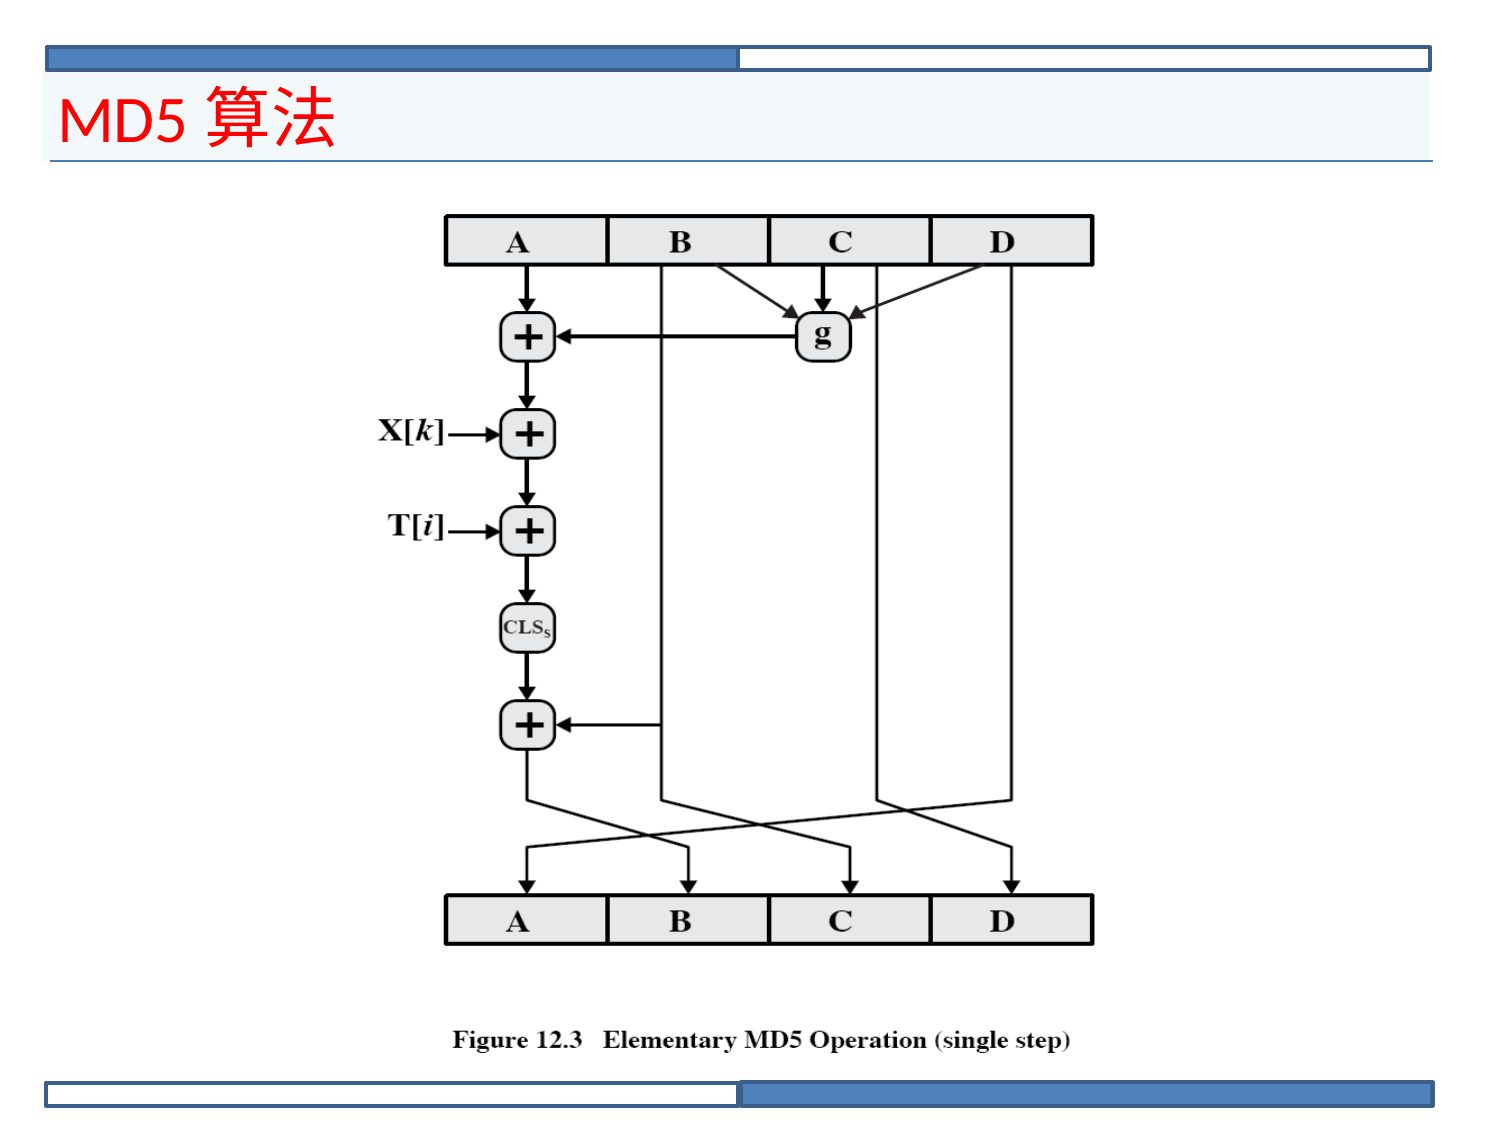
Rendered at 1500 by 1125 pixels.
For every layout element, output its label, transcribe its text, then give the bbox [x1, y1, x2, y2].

title MD5算法 [42, 70, 1430, 161]
text_box [44, 1081, 740, 1108]
text_box [45, 45, 736, 72]
text_box [739, 1080, 1435, 1108]
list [371, 207, 1099, 1060]
text_box [736, 45, 1432, 72]
